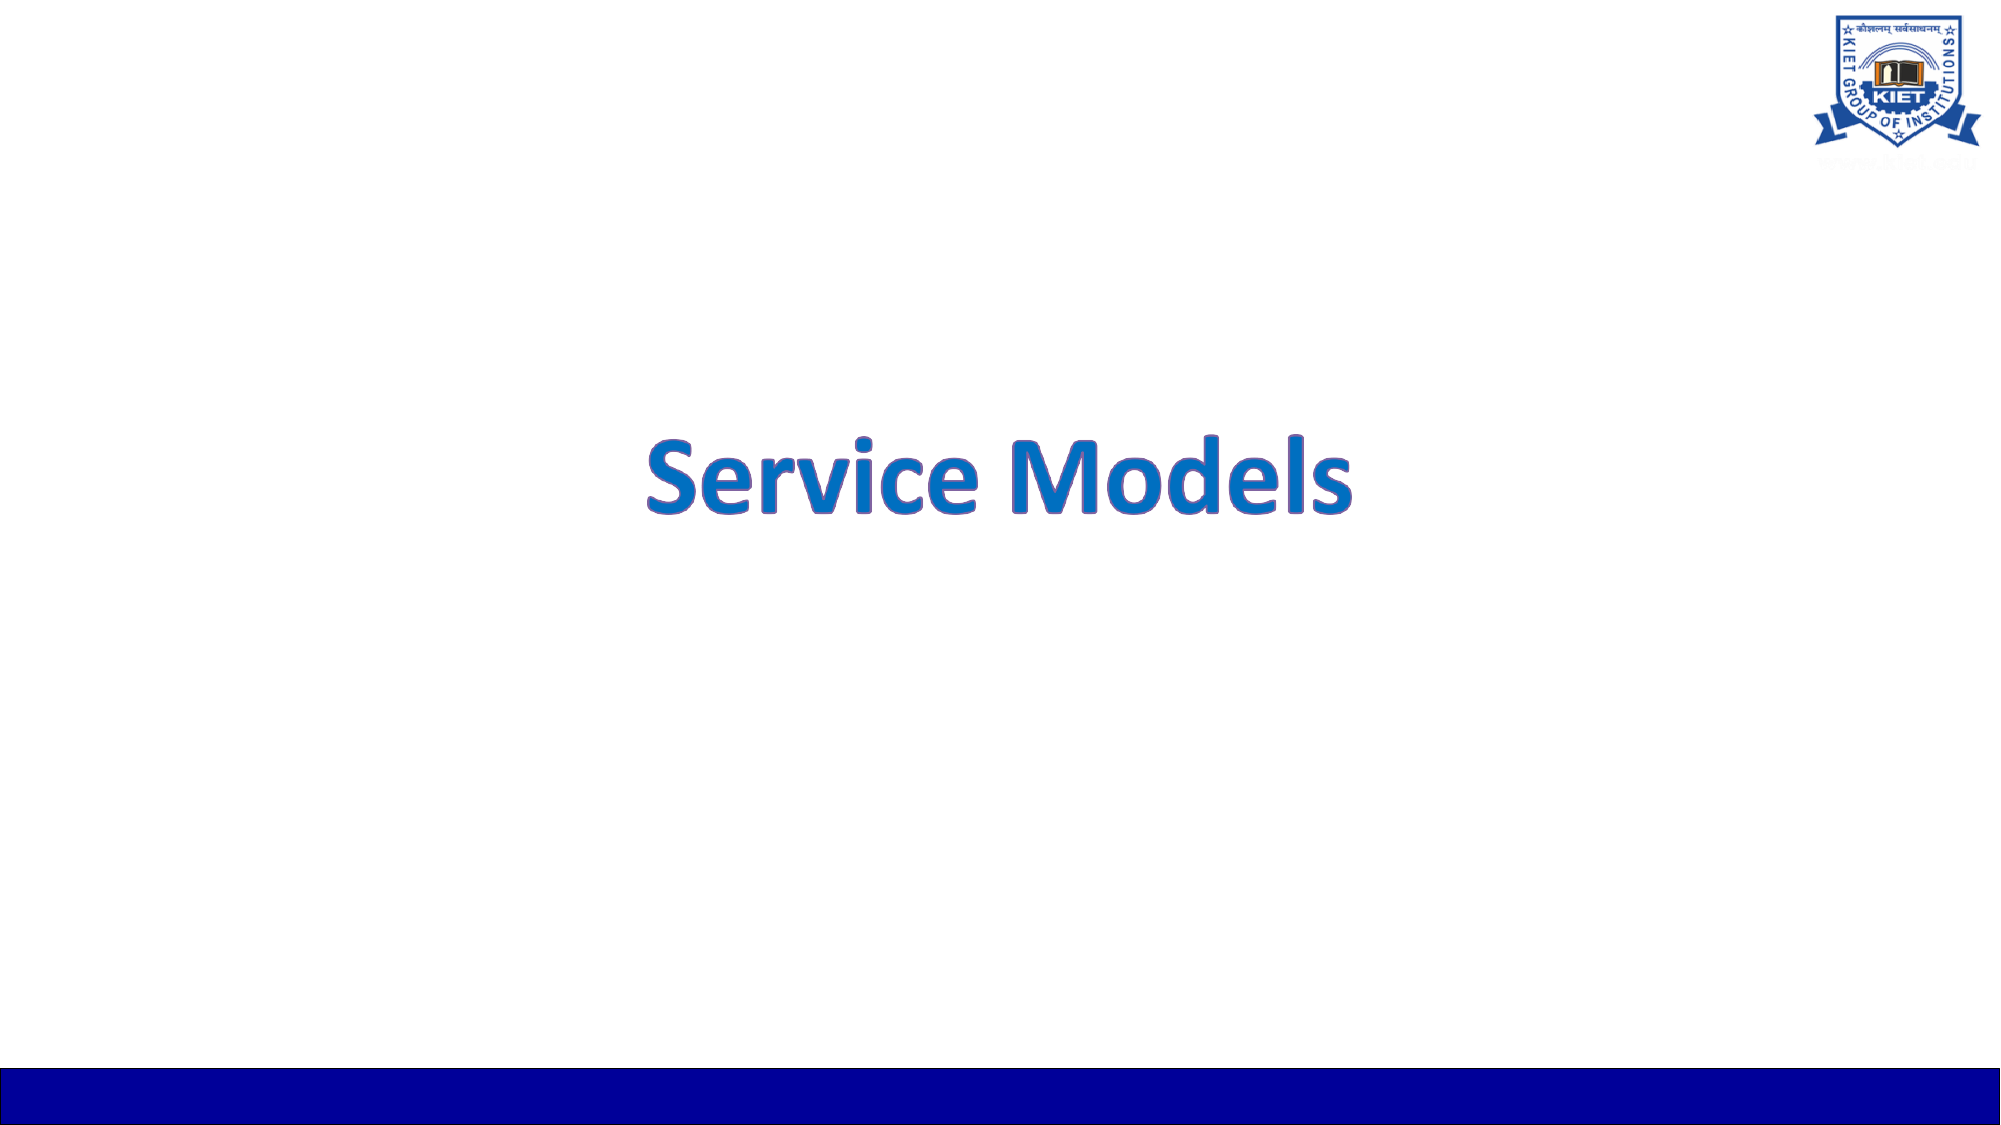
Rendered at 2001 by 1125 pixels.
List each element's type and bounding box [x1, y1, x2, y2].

picture [1812, 15, 1984, 170]
picture [1012, 434, 1352, 515]
picture [647, 436, 978, 515]
